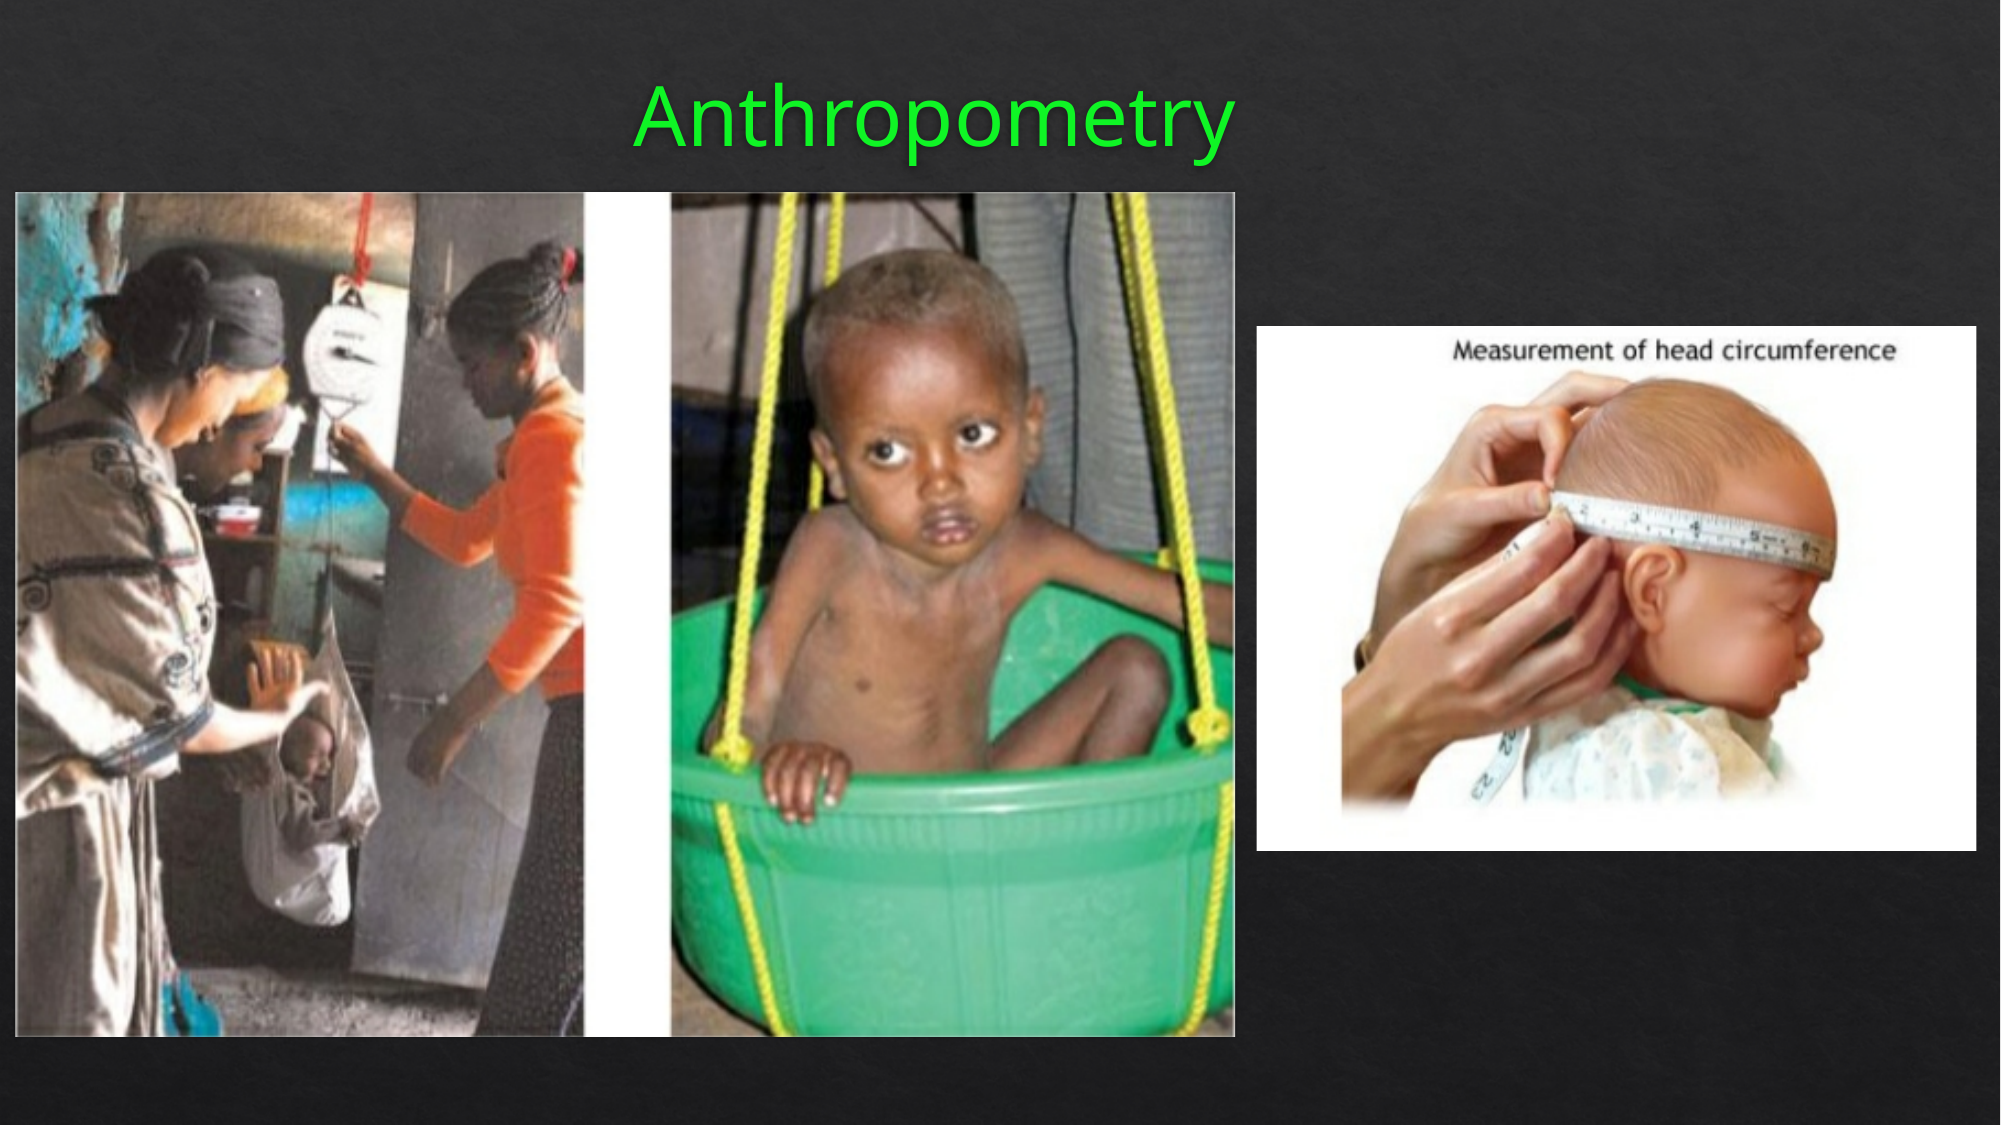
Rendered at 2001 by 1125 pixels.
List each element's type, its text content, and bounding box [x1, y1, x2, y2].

picture [1256, 326, 1977, 851]
title Anthropometry [96, 33, 1796, 193]
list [15, 191, 1236, 1037]
